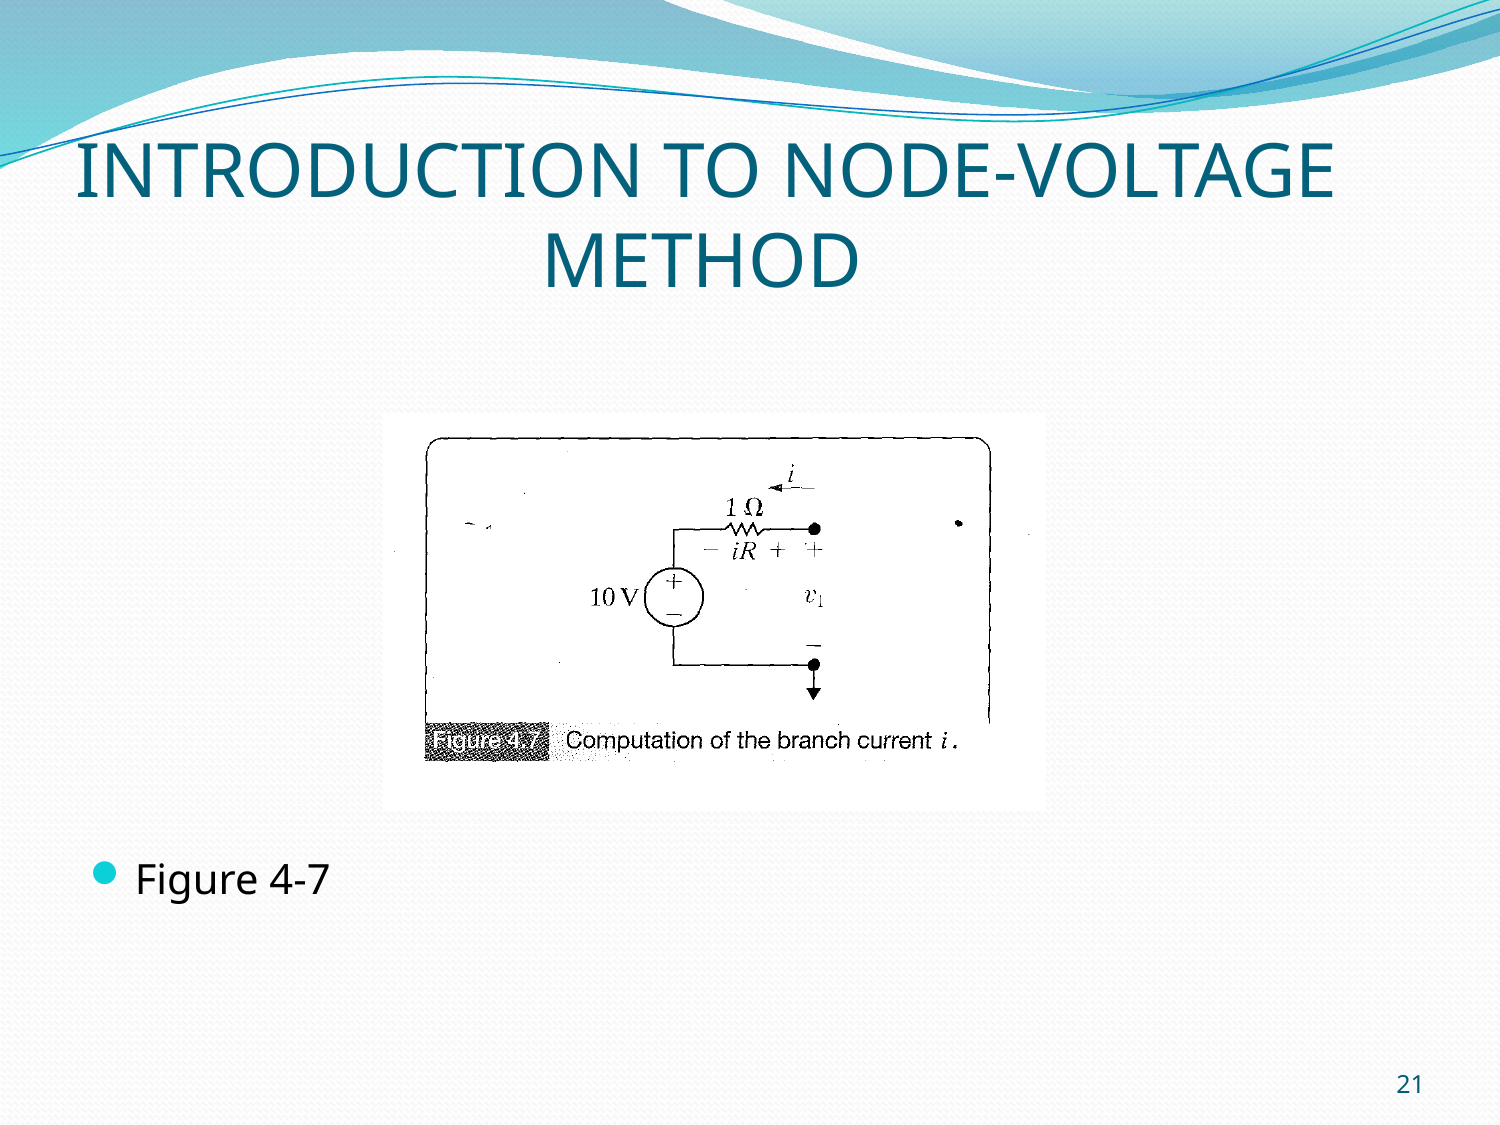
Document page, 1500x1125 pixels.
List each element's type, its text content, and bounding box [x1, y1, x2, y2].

title Homework Assessing Objective 1: – 4.4,4.5,4.6 [376, 414, 1052, 822]
slide_number 21 [1299, 1042, 1425, 1103]
picture [383, 413, 1046, 811]
list Figure 4-7 [75, 317, 1425, 1038]
title INTRODUCTION TO NODE-VOLTAGE METHOD [75, 115, 1425, 303]
